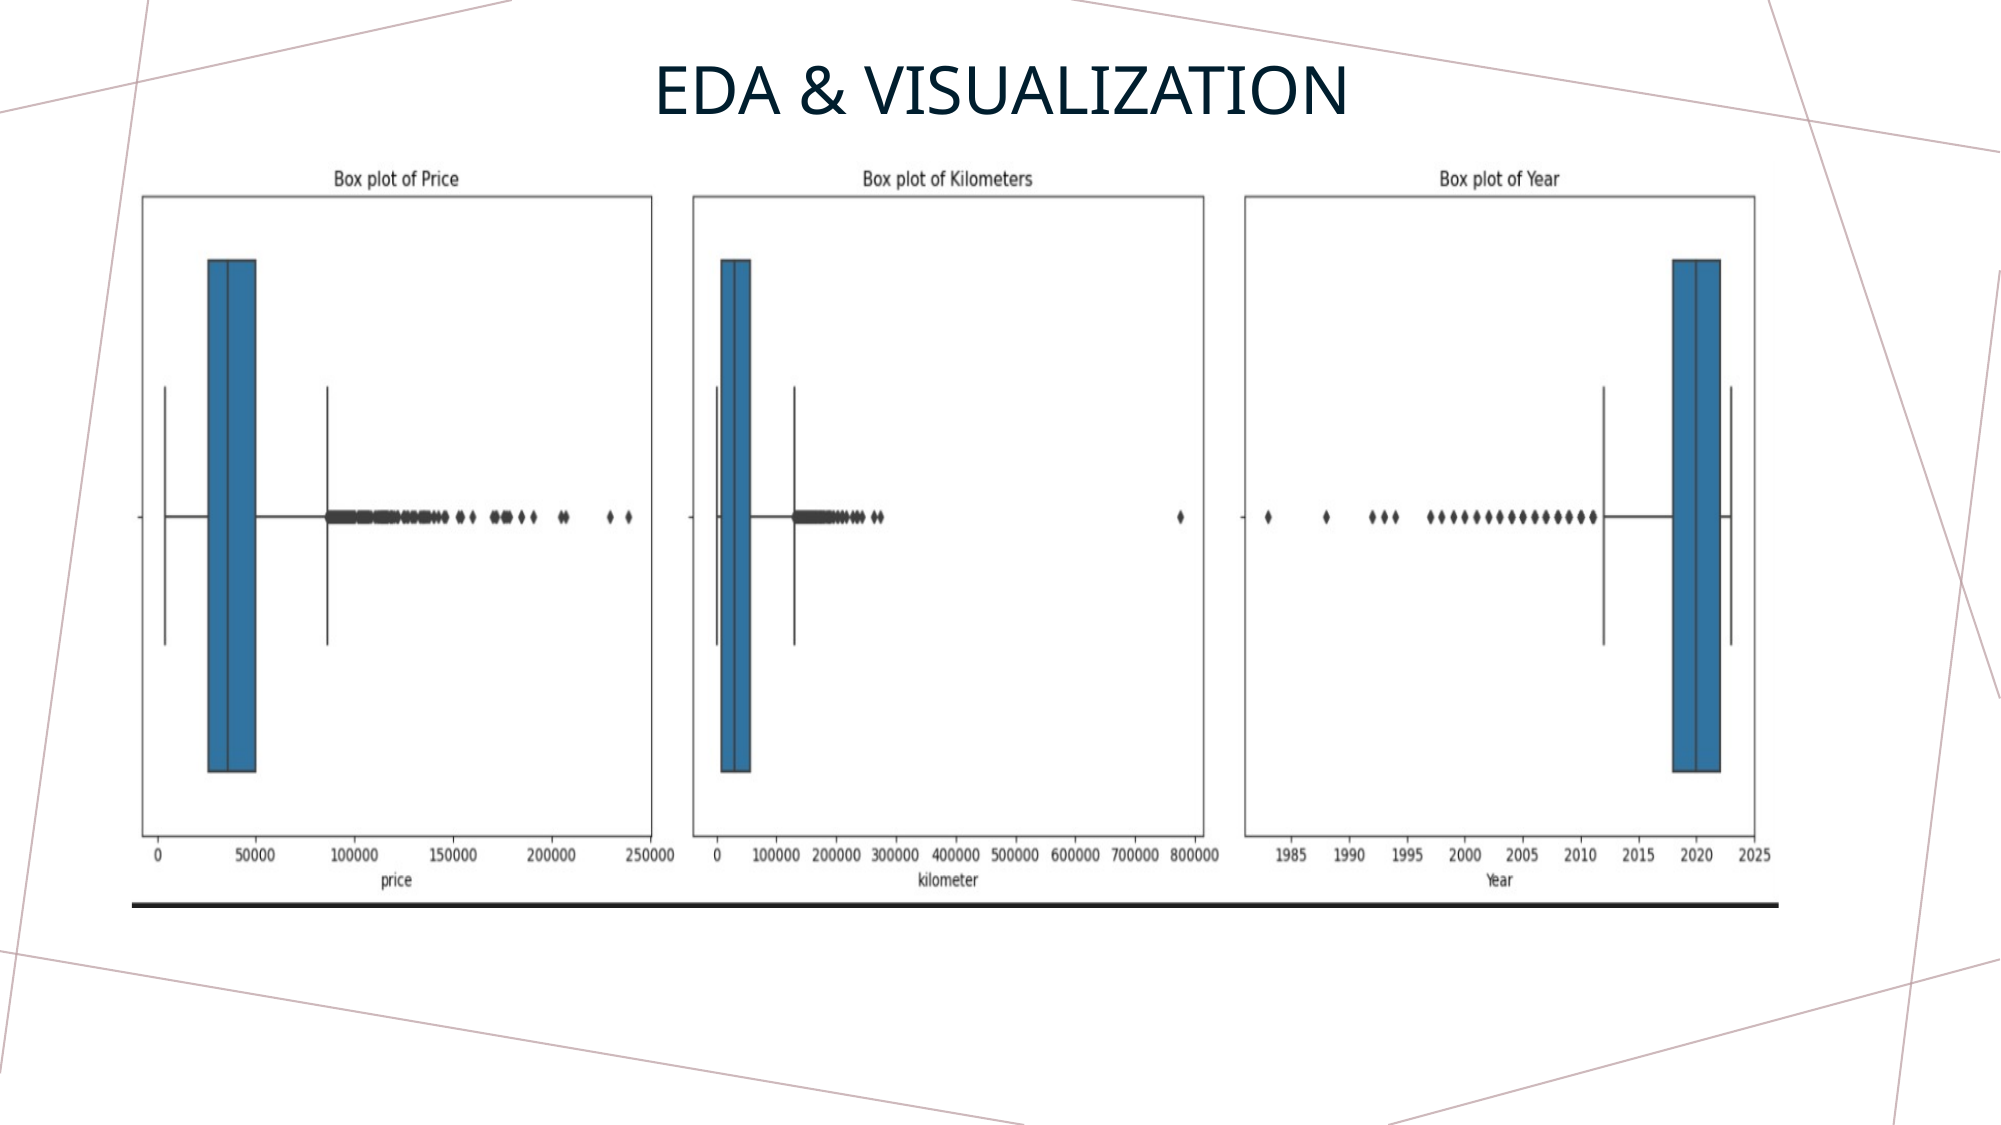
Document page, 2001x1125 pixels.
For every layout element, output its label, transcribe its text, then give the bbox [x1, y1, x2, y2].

picture [131, 161, 1779, 908]
title EDA & VISUALIZATION [638, 48, 1428, 136]
